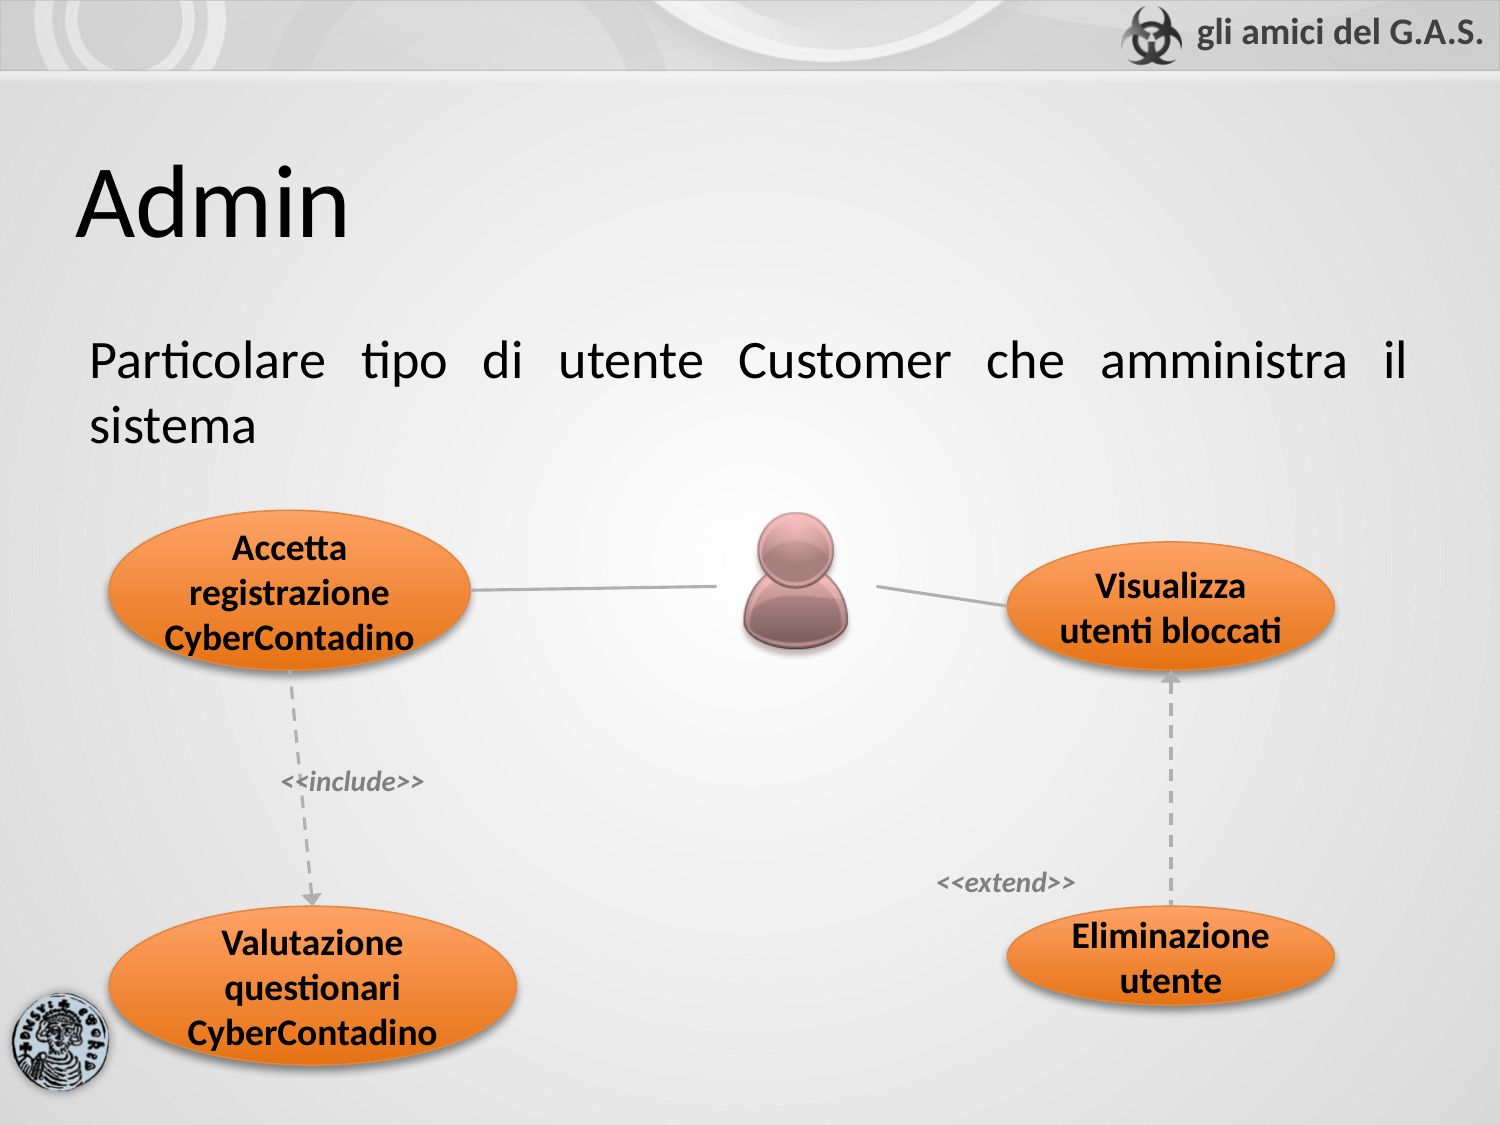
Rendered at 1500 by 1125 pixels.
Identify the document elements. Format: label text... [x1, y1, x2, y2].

list Particolare tipo di utente Customer che amministra il sistema [75, 317, 1425, 507]
text_box <<include>> [265, 754, 471, 805]
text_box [876, 586, 1008, 607]
picture [11, 993, 110, 1092]
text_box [469, 586, 717, 591]
text_box <<extend>> [920, 855, 1095, 906]
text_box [182, 776, 420, 800]
text_box Accetta registrazione CyberContadino [109, 510, 469, 671]
title Admin [75, 71, 1425, 259]
text_box Valutazione questionari CyberContadino [109, 906, 517, 1066]
picture [716, 506, 877, 667]
text_box Eliminazione utente [1007, 906, 1335, 1006]
text_box Visualizza utenti bloccati [1009, 541, 1335, 671]
